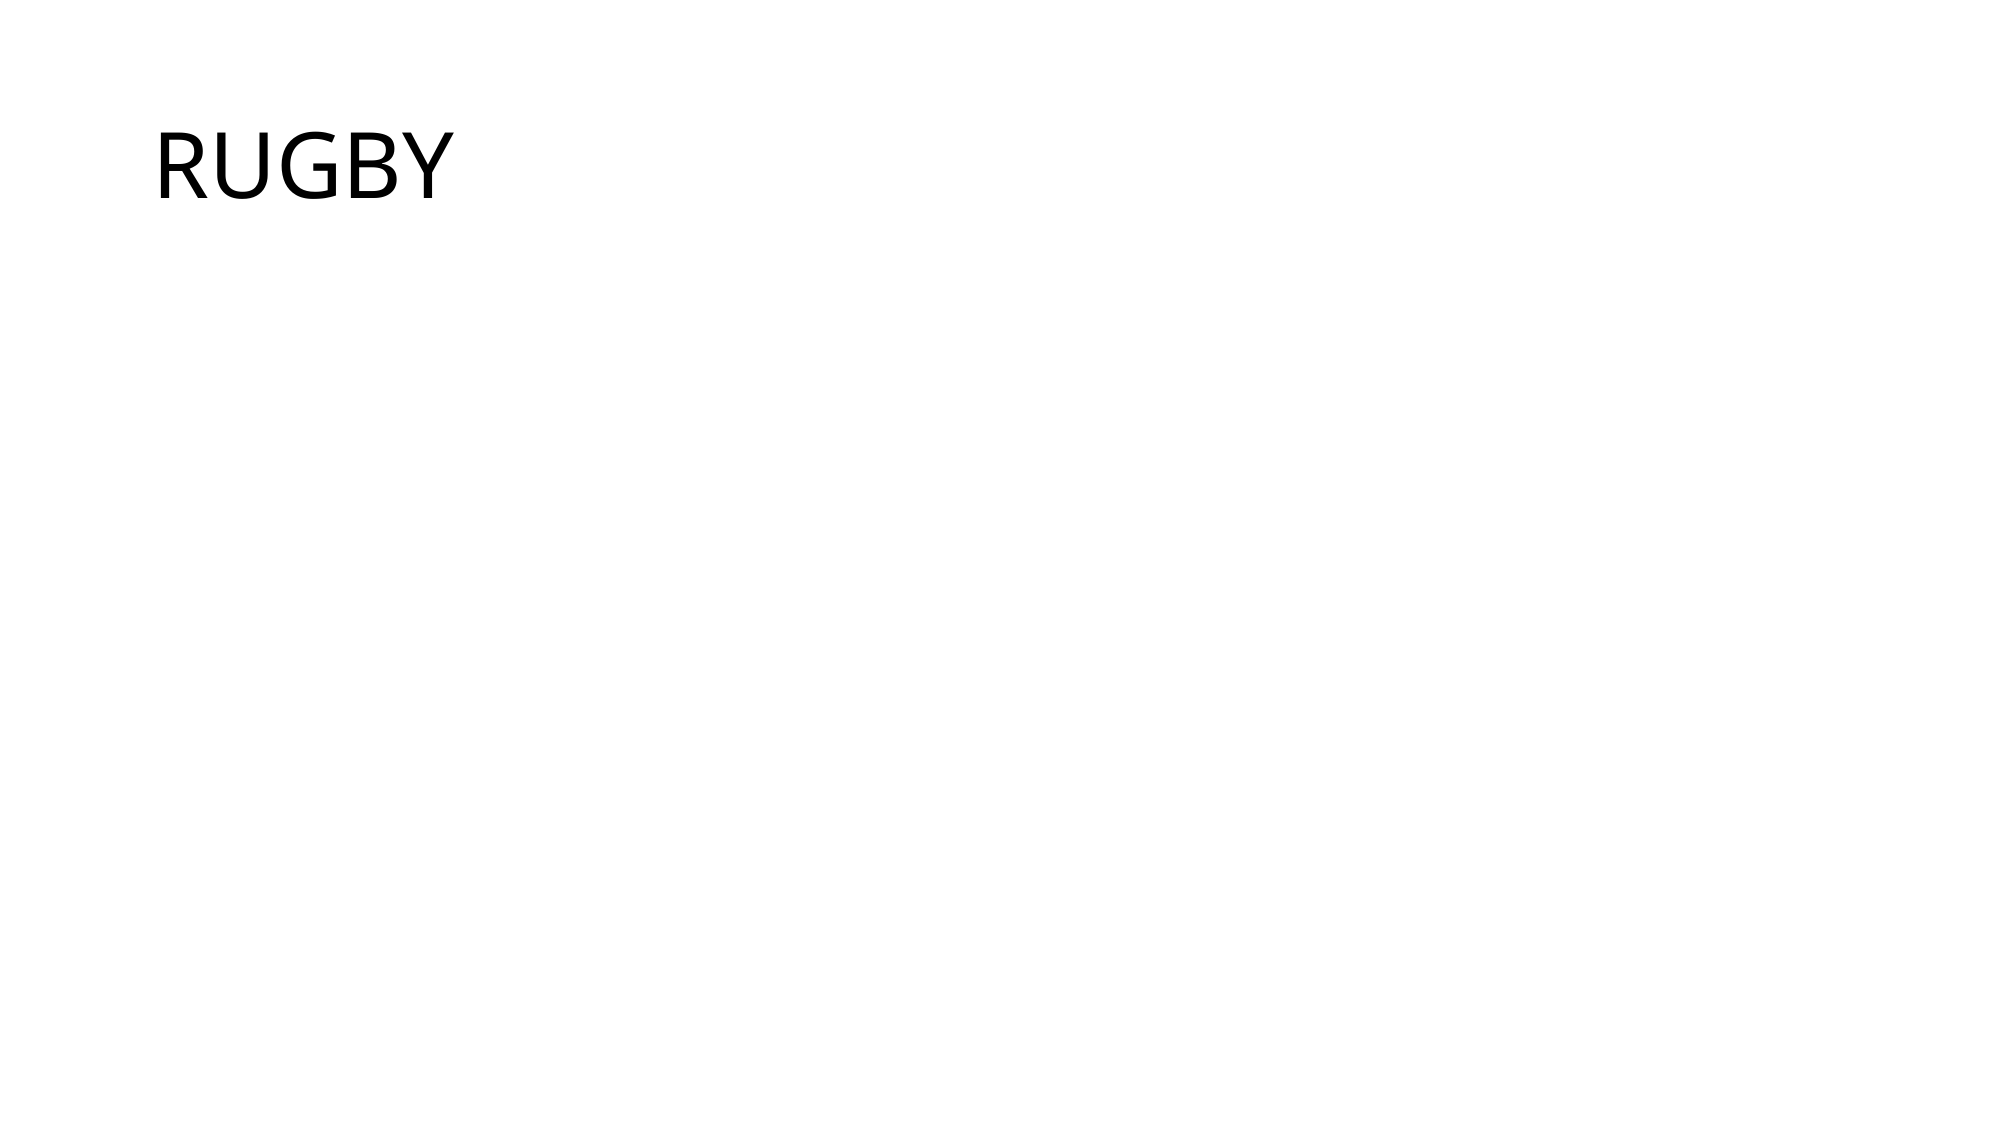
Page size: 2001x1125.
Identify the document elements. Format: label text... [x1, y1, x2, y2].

title RUGBY [137, 59, 1863, 278]
